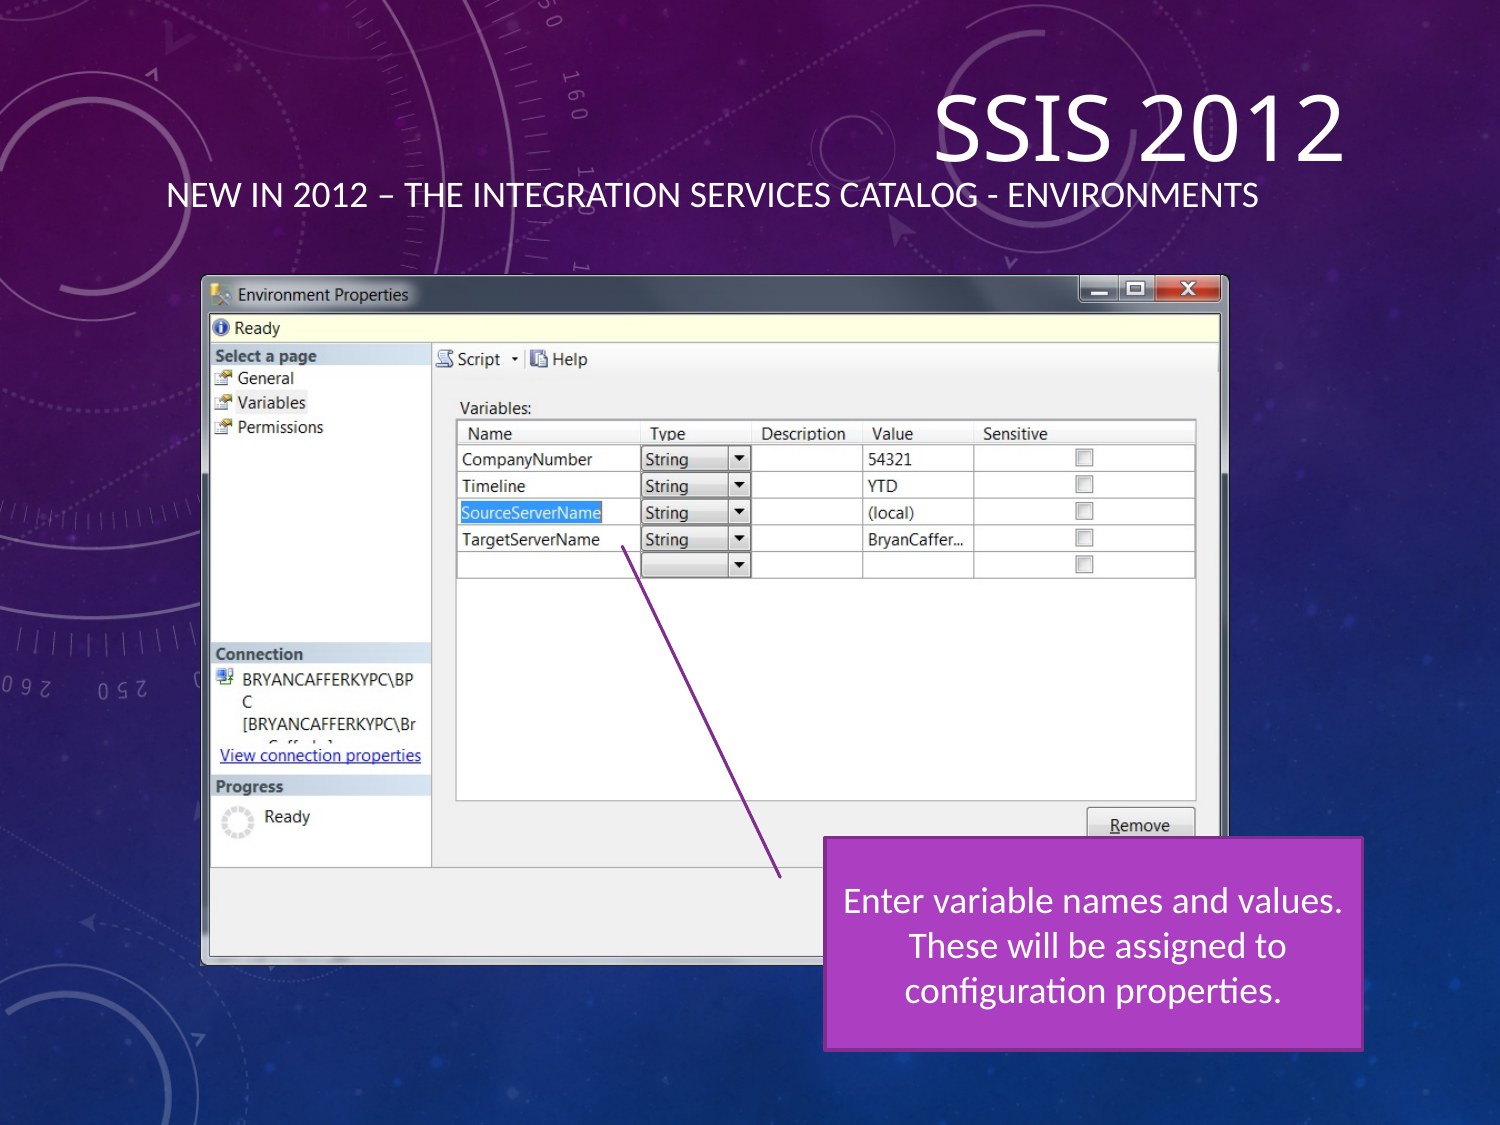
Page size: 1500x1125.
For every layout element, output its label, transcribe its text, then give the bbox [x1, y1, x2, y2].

subtitle New in 2012 – The Integration Services Catalog - Environments [112, 162, 1275, 250]
picture [0, 0, 1500, 1125]
title SSIS 2012 [87, 50, 1363, 188]
text_box Enter variable names and values. These will be assigned to configuration properties. [823, 836, 1364, 1052]
